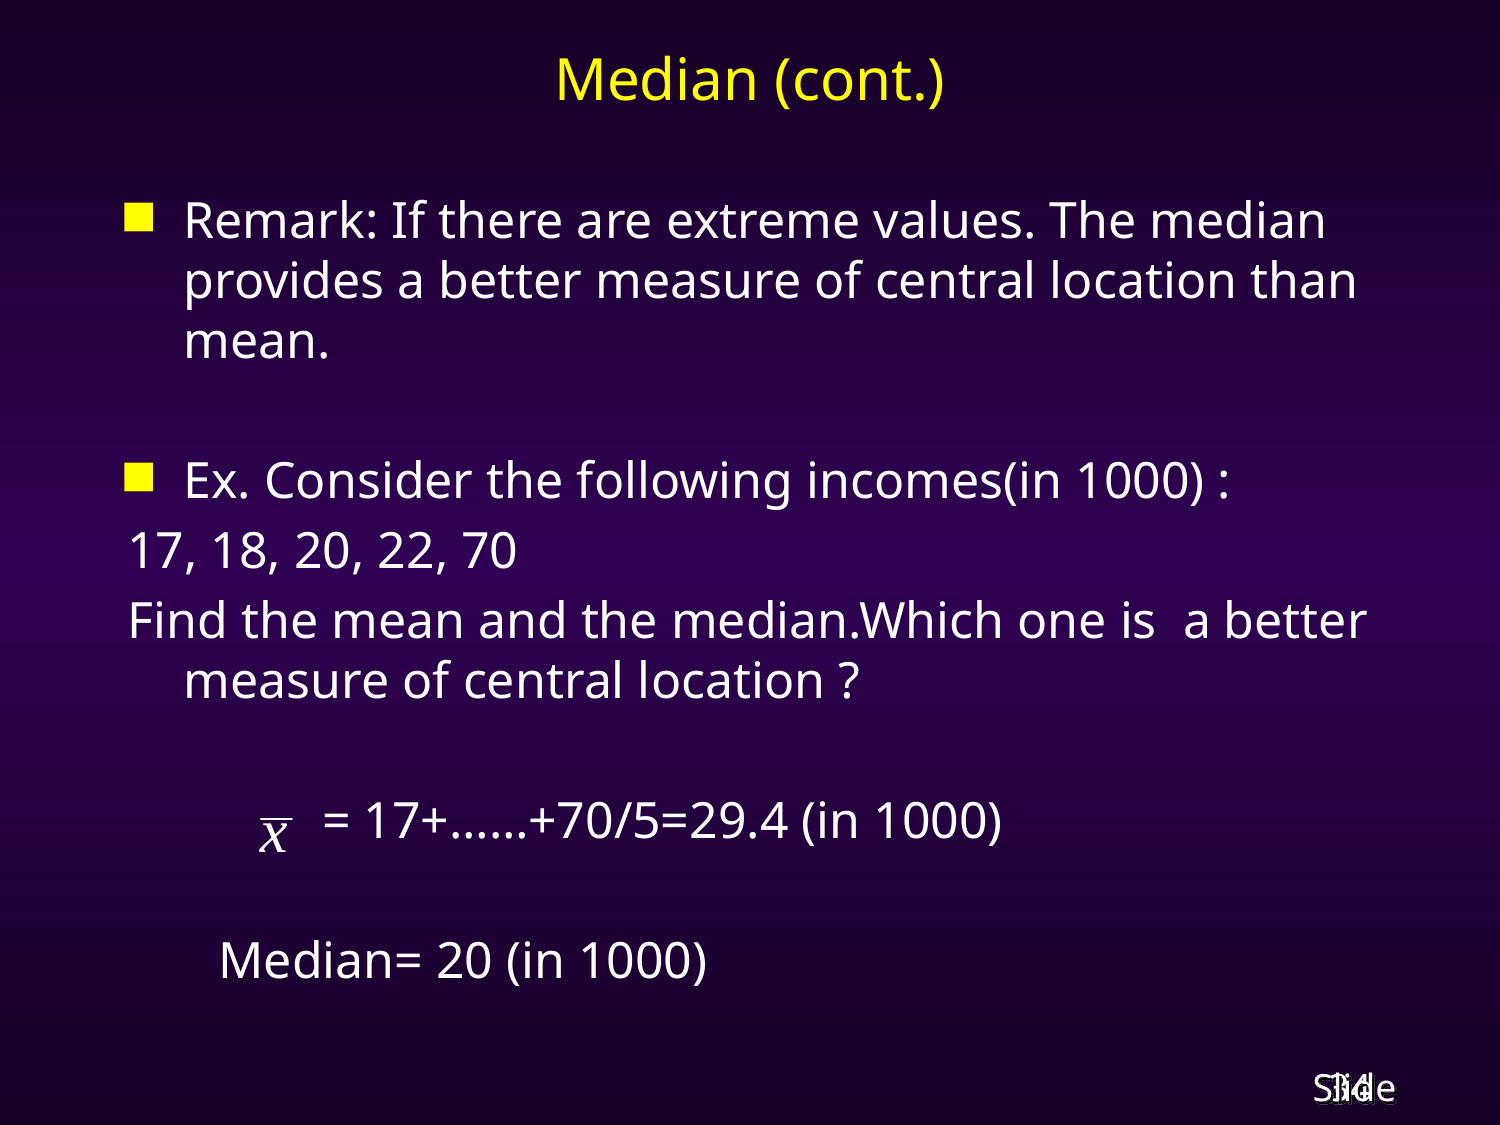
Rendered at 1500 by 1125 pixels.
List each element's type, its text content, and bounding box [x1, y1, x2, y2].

title Median (cont.) [111, 10, 1388, 145]
list Remark: If there are extreme values. The median provides a better measure of central location than mean. Ex. Consider the following incomes(in 1000) : 17, 18, 20, 22, 70 Find the mean and the median.Which one is a better measure of central location ? = 17+……+70/5=29.4 (in 1000) Median= 20 (in 1000) [112, 180, 1389, 1042]
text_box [254, 814, 294, 854]
